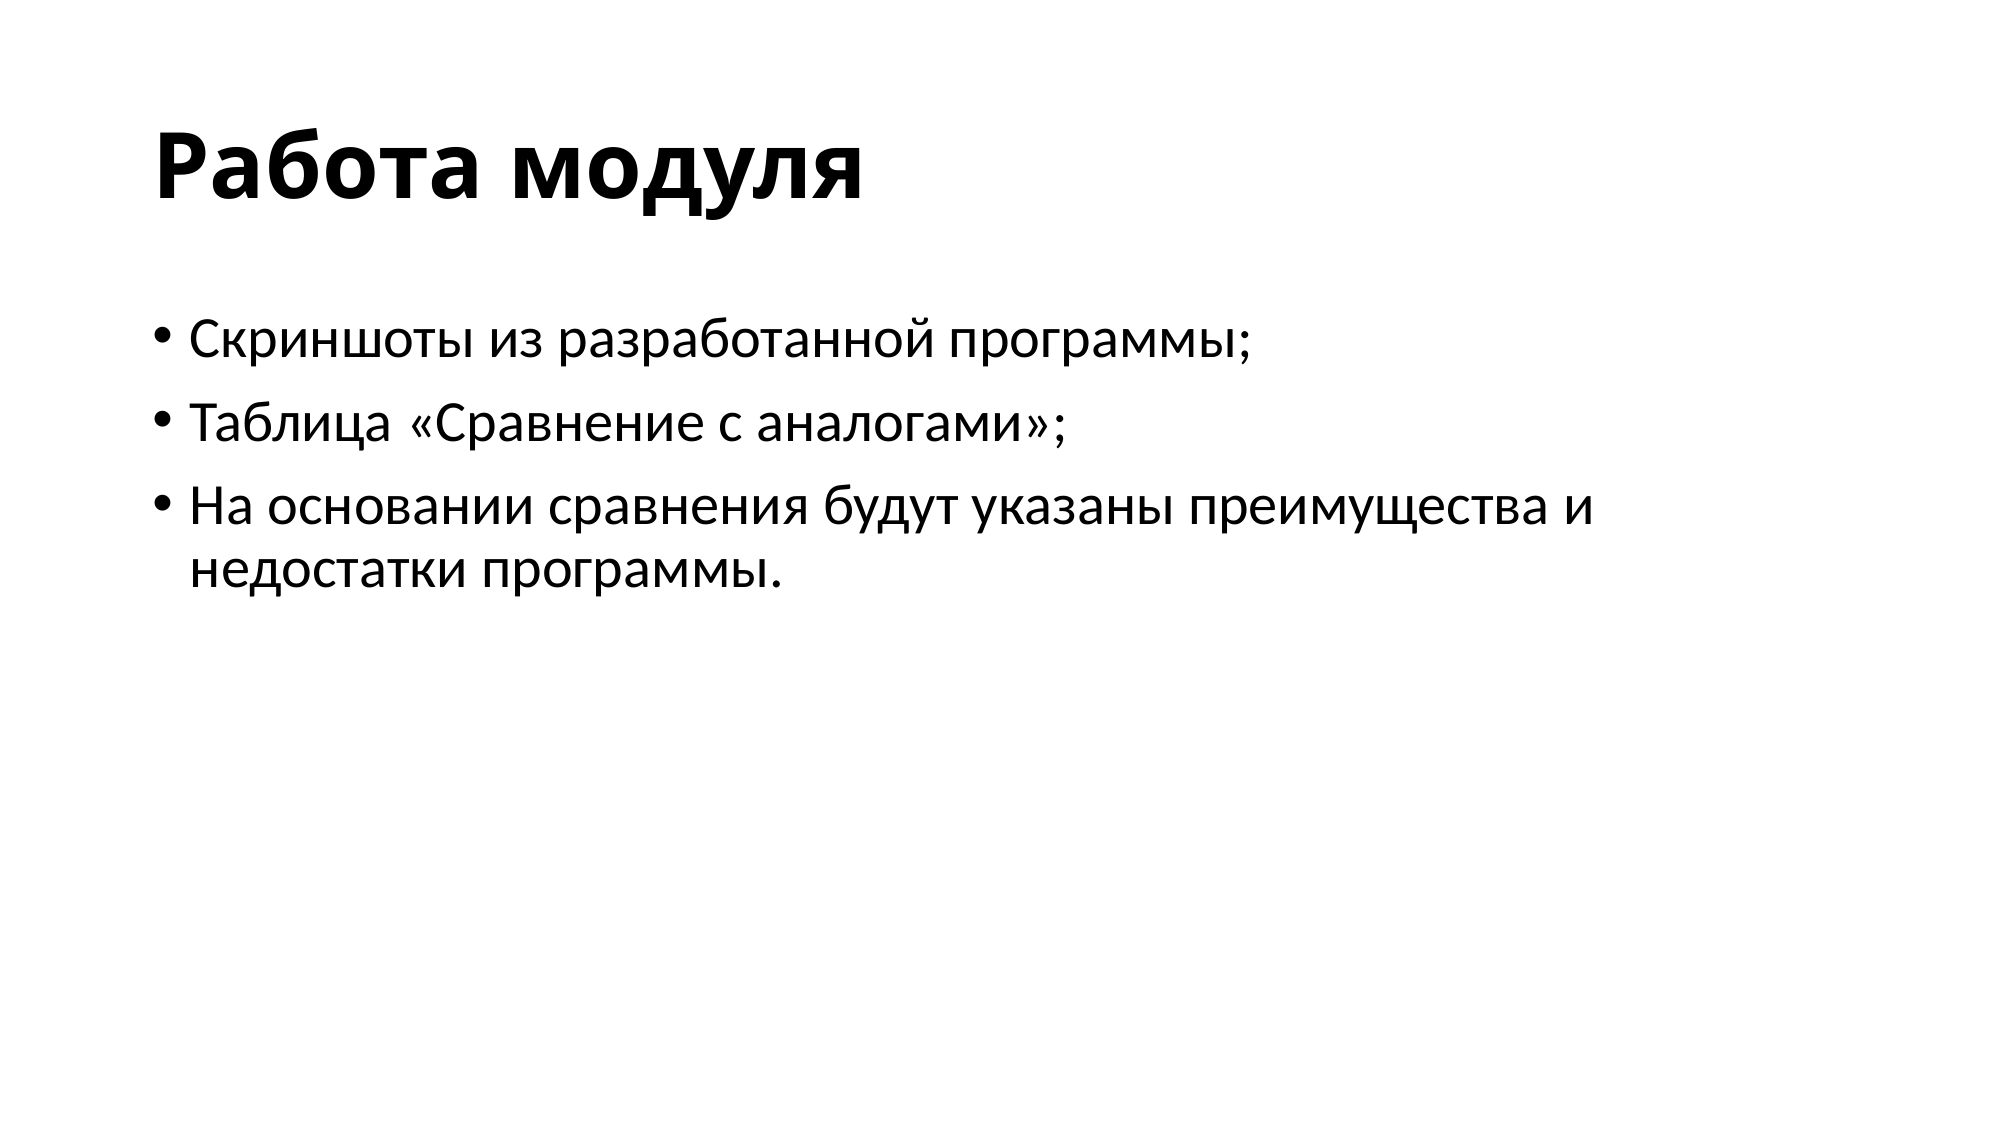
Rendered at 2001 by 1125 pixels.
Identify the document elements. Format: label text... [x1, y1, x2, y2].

title Работа модуля [137, 59, 1863, 278]
list Скриншоты из разработанной программы; Таблица «Сравнение с аналогами»; На основании сравнения будут указаны преимущества и недостатки программы. [137, 299, 1863, 1014]
